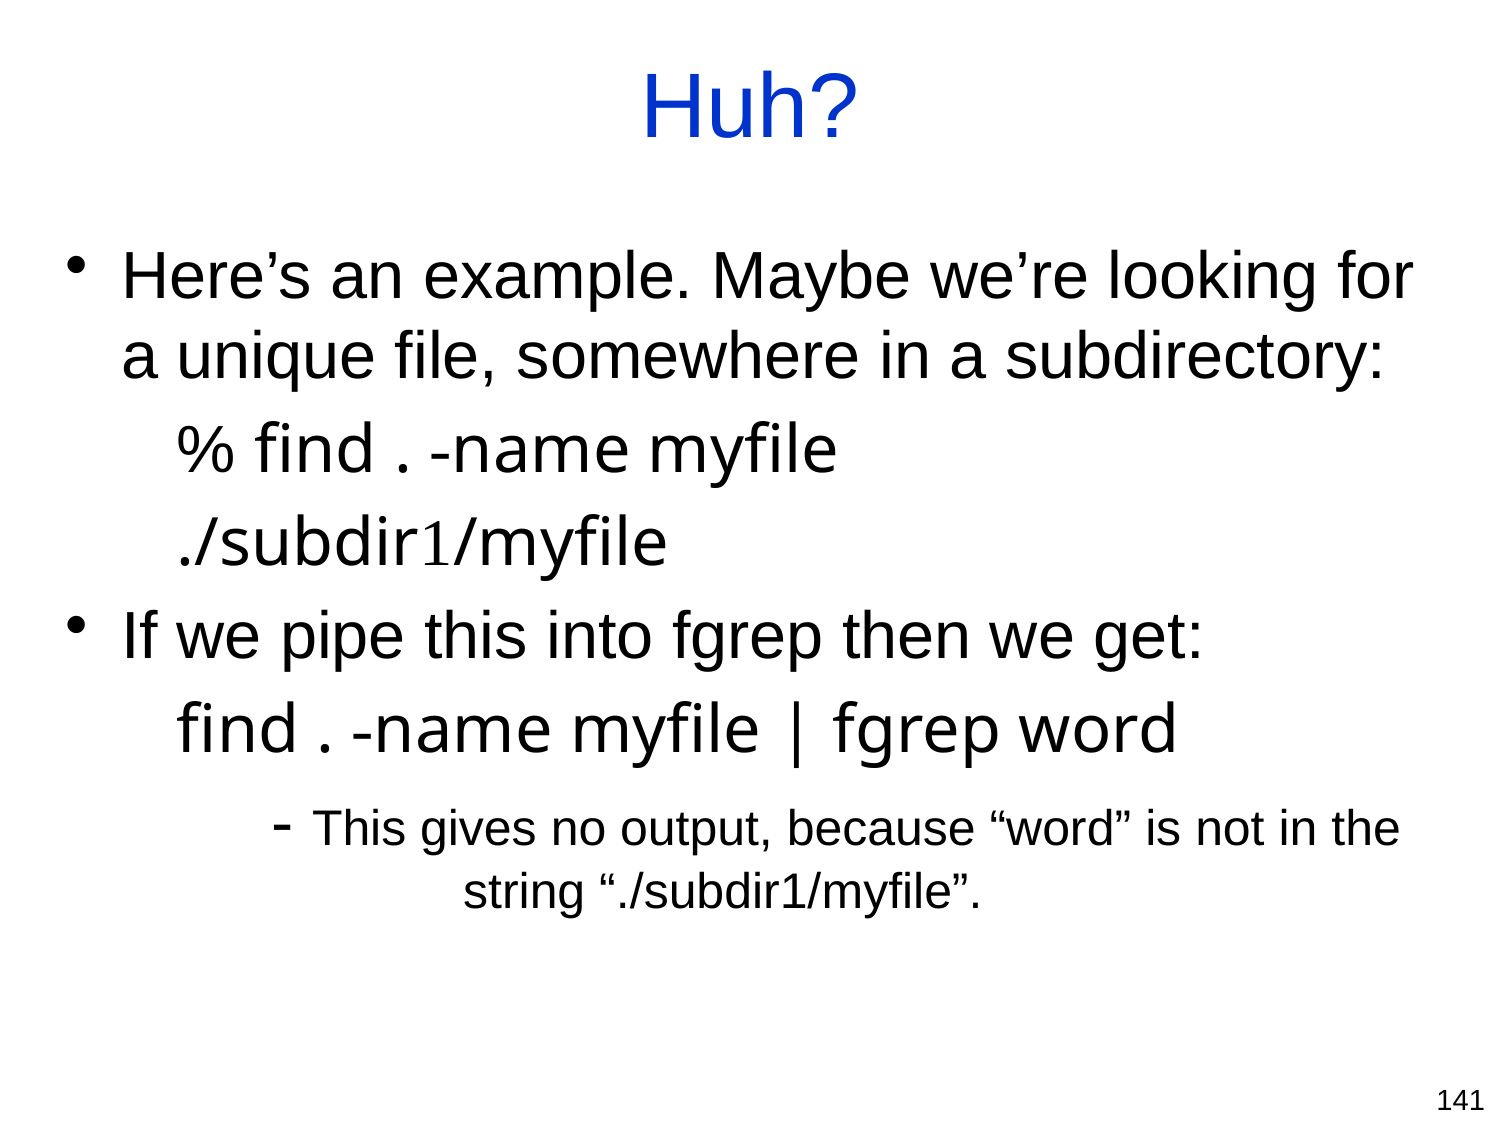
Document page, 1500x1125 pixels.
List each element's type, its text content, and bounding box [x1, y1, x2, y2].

title Huh? [74, 7, 1426, 196]
list Here’s an example. Maybe we’re looking for a unique file, somewhere in a subdirectory: % find . -name myfile ./subdir1/myfile If we pipe this into fgrep then we get: find . -name myfile | fgrep word - This gives no output, because “word” is not in the string “./subdir1/myfile”. [49, 224, 1463, 968]
text_box 141 [1412, 1073, 1500, 1125]
